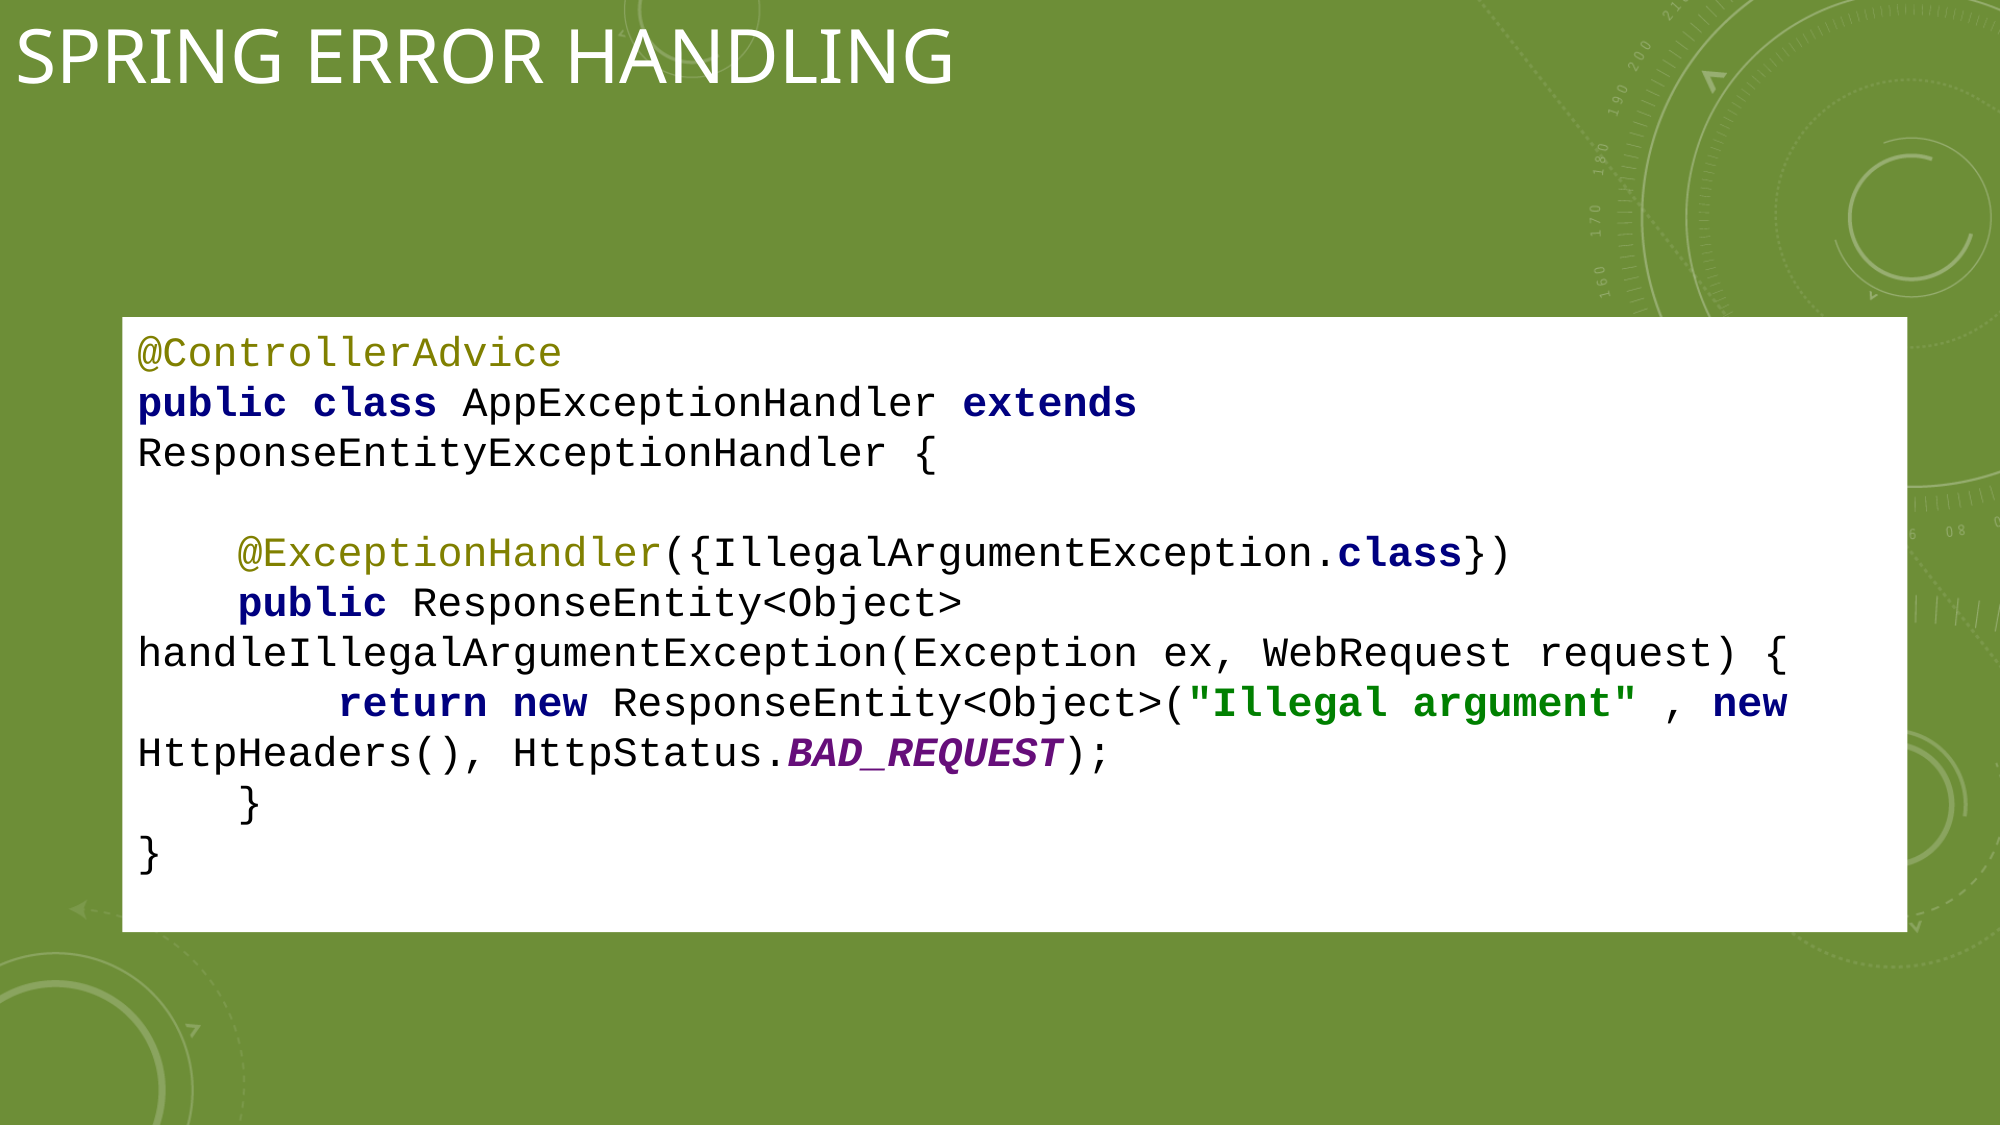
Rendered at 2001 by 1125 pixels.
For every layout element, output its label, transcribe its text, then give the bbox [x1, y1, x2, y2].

picture [0, 0, 2000, 1125]
text_box @ControllerAdvice public class AppExceptionHandler extends ResponseEntityExceptionHandler { @ExceptionHandler({IllegalArgumentException.class}) public ResponseEntity<Object> handleIllegalArgumentException(Exception ex, WebRequest request) { return new ResponseEntity<Object>("Illegal argument" , new HttpHeaders(), HttpStatus.BAD_REQUEST); } } [122, 317, 1908, 933]
title Spring error handling [0, 0, 1662, 108]
